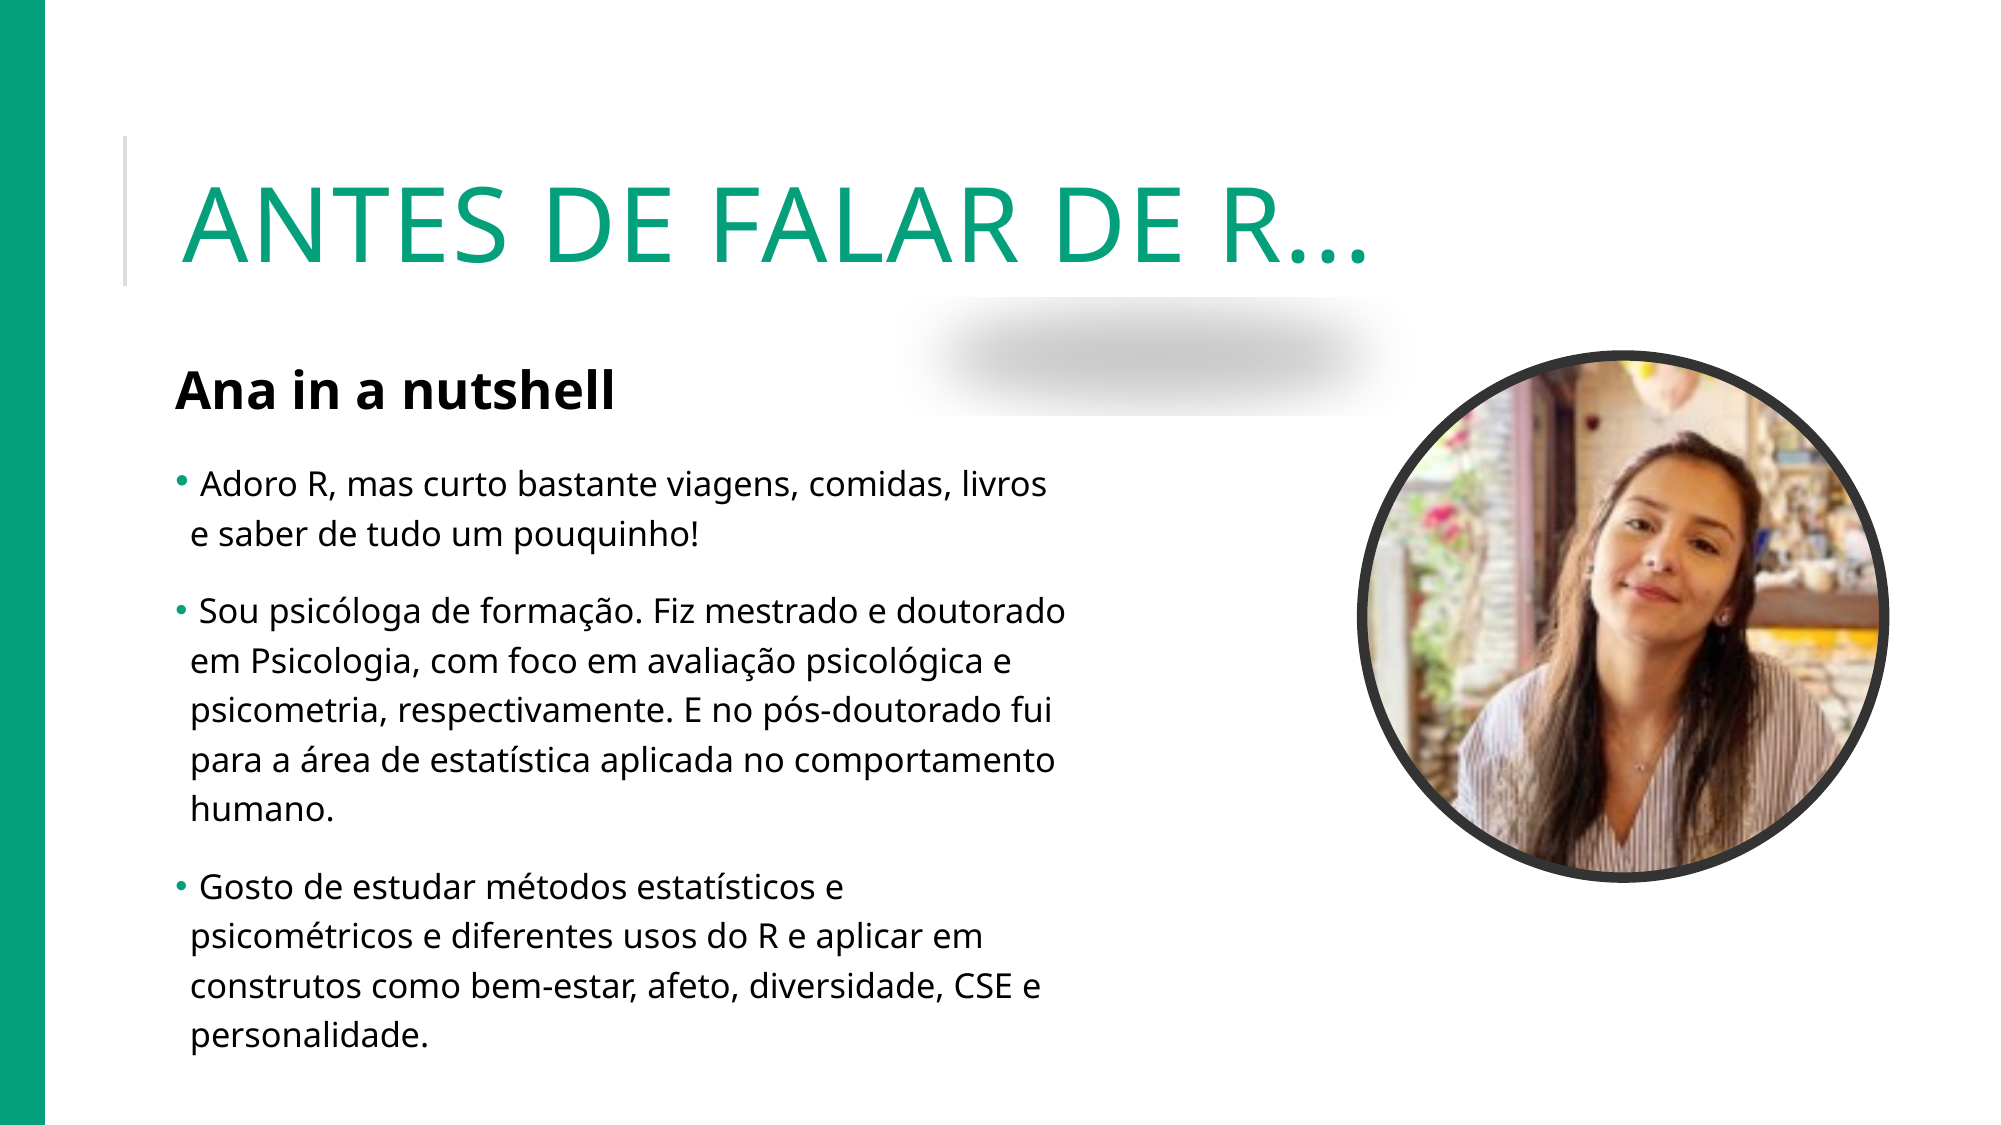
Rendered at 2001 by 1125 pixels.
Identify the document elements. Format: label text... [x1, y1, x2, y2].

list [1361, 355, 1885, 878]
text_box Ana in a nutshell Adoro R, mas curto bastante viagens, comidas, livros e saber de tudo um pouquinho! Sou psicóloga de formação. Fiz mestrado e doutorado em Psicologia, com foco em avaliação psicológica e psicometria, respectivamente. E no pós-doutorado fui para a área de estatística aplicada no comportamento humano. Gosto de estudar métodos estatísticos e psicométricos e diferentes usos do R e aplicar em construtos como bem-estar, afeto, diversidade, CSE e personalidade. [167, 337, 1075, 1063]
title Antes de falar de r... [168, 109, 1763, 350]
text_box [0, 0, 45, 1125]
